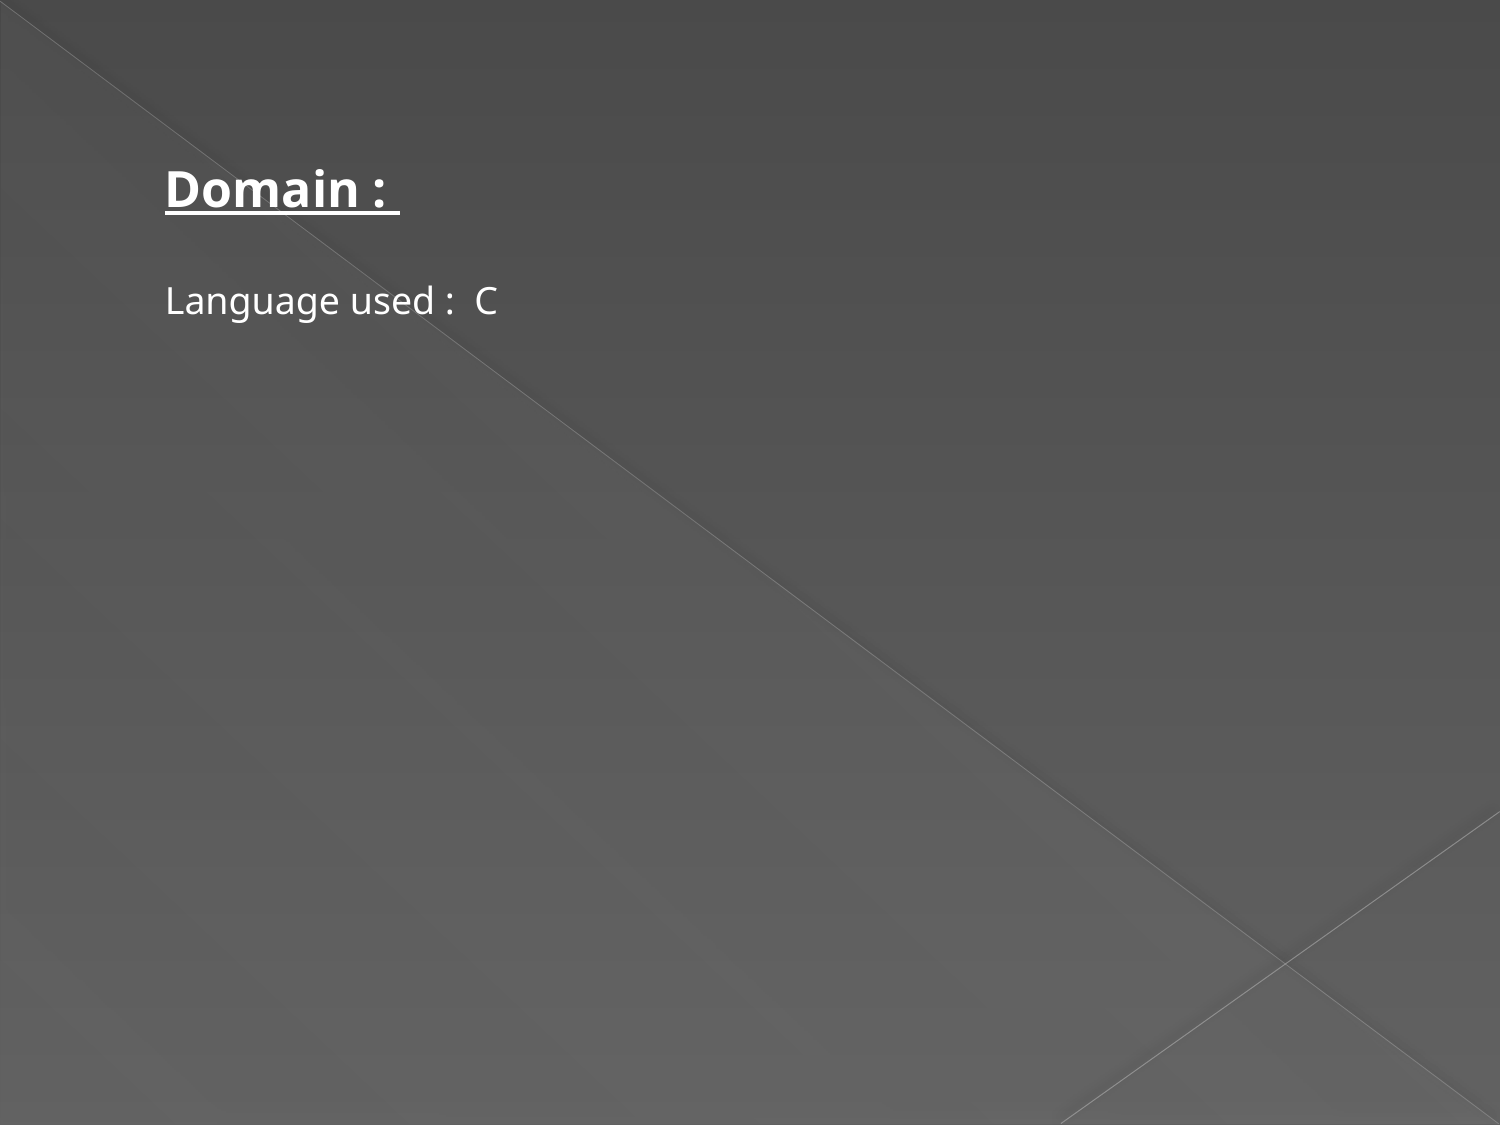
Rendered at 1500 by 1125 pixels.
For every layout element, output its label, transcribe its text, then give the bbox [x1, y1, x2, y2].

text_box Domain : Language used : C [149, 149, 1438, 330]
